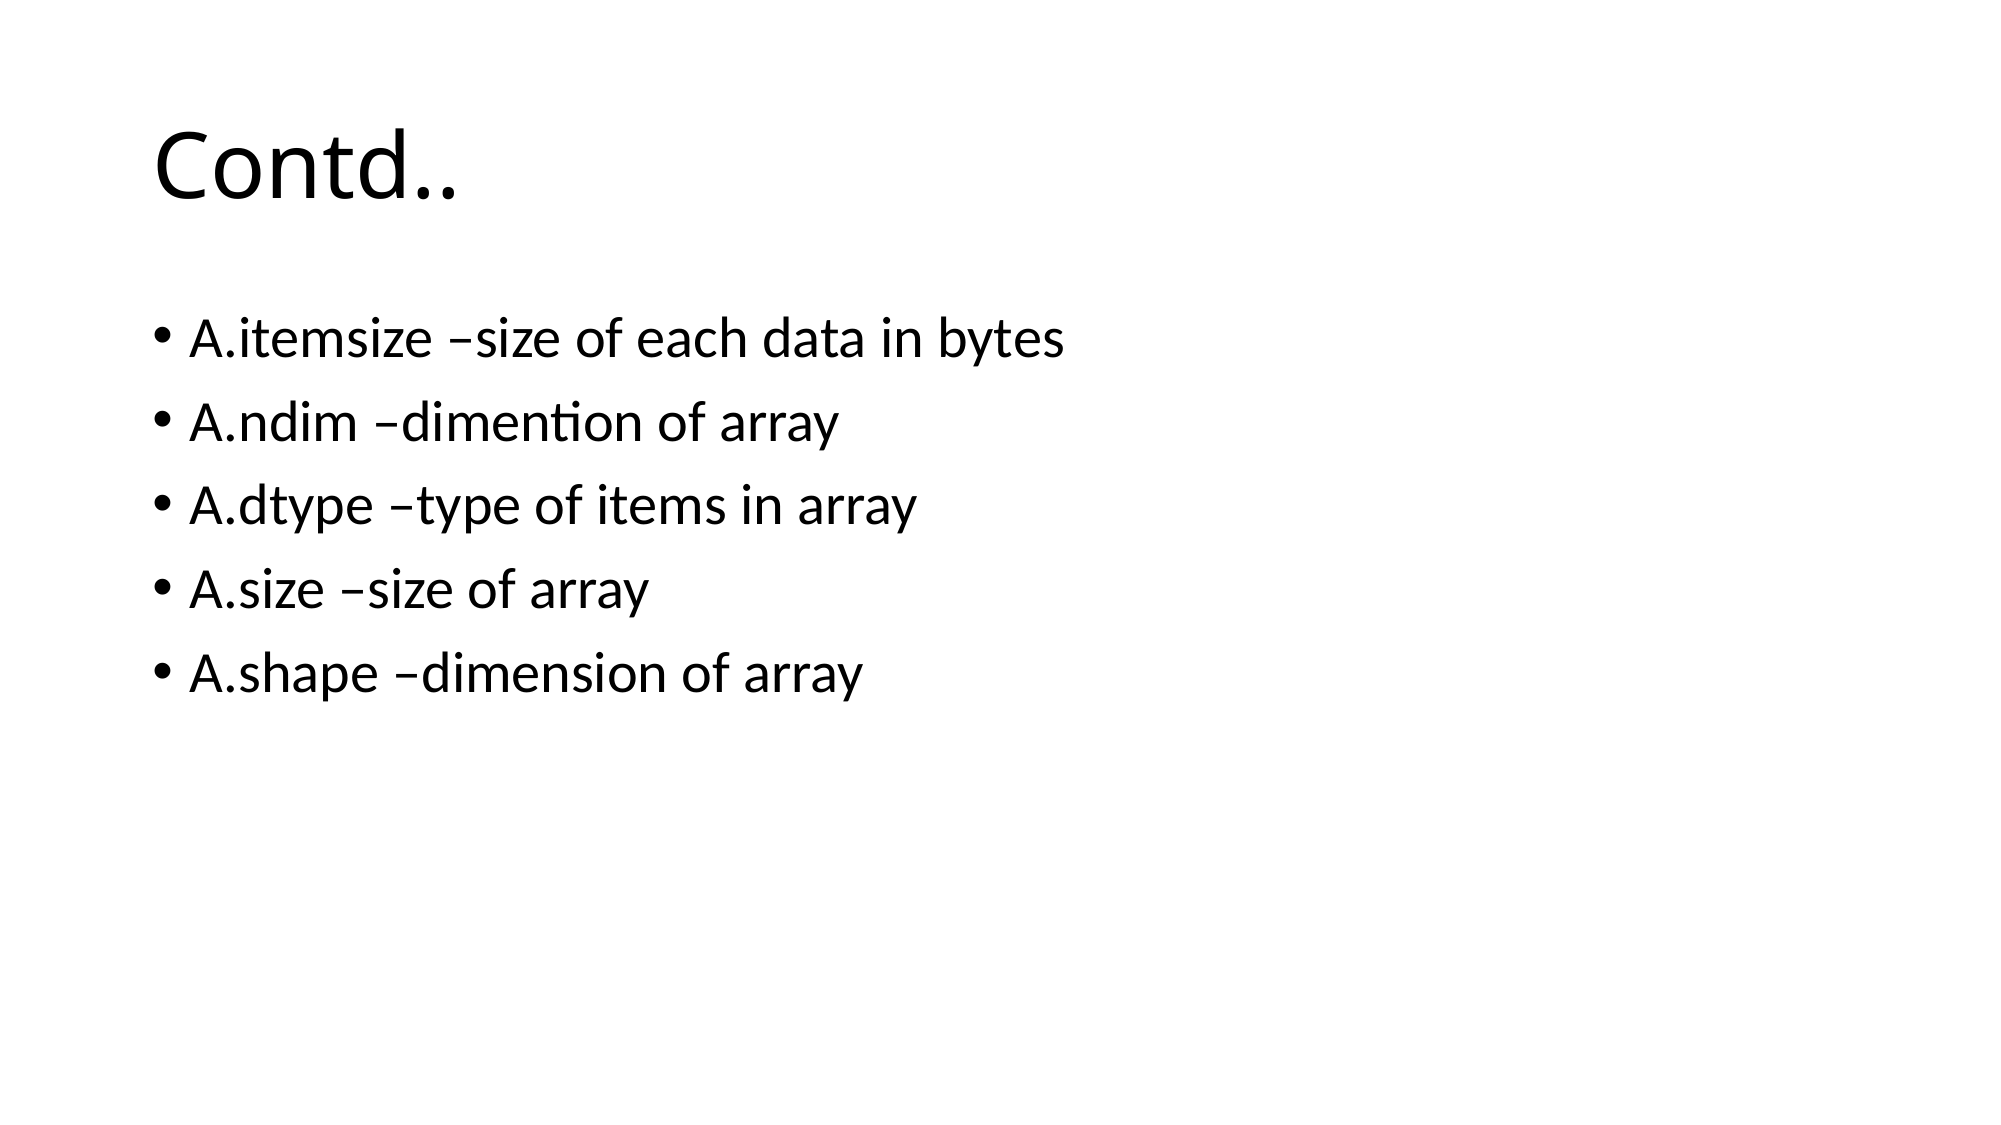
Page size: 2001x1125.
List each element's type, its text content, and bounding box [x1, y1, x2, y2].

list A.itemsize –size of each data in bytes A.ndim –dimention of array A.dtype –type of items in array A.size –size of array A.shape –dimension of array [137, 299, 1863, 1014]
title Contd.. [137, 59, 1863, 278]
